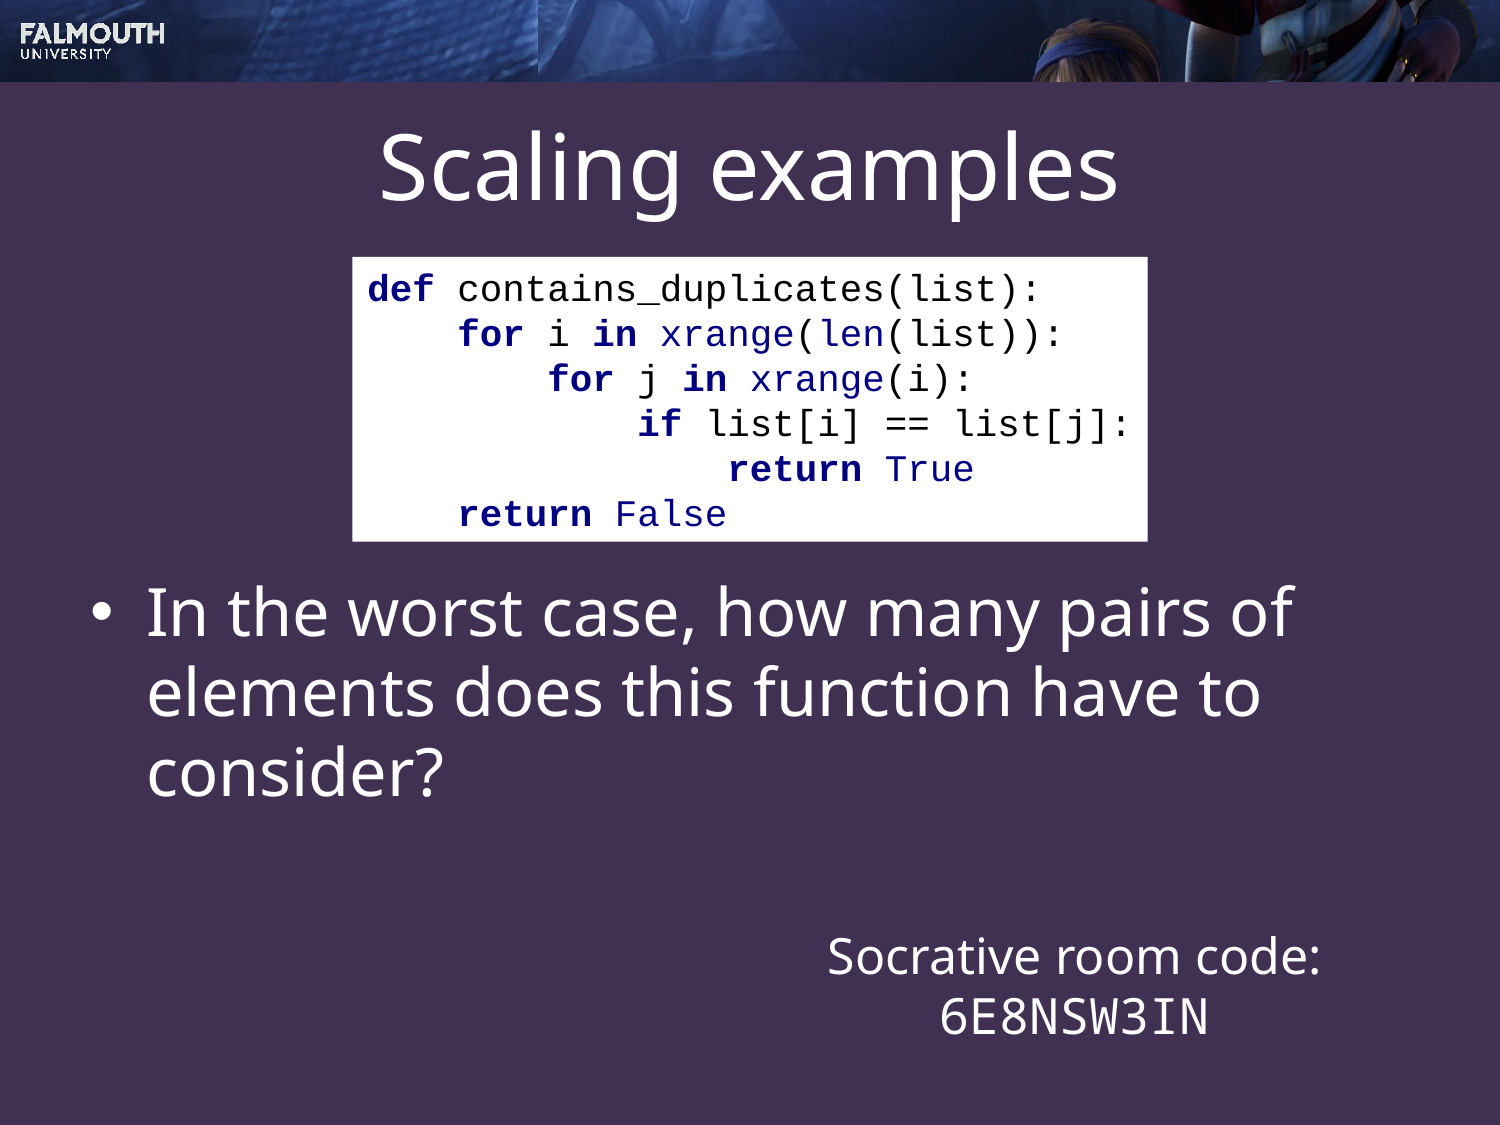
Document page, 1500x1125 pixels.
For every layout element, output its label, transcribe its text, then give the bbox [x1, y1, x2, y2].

text_box Socrative room code: 6E8NSW3IN [726, 916, 1424, 1052]
picture [0, 0, 1500, 82]
title Scaling examples [75, 70, 1425, 258]
text_box def contains_duplicates(list): for i in xrange(len(list)): for j in xrange(i): if list[i] == list[j]: return True return False [352, 256, 1148, 542]
list In the worst case, how many pairs of elements does this function have to consider? [75, 562, 1425, 1024]
